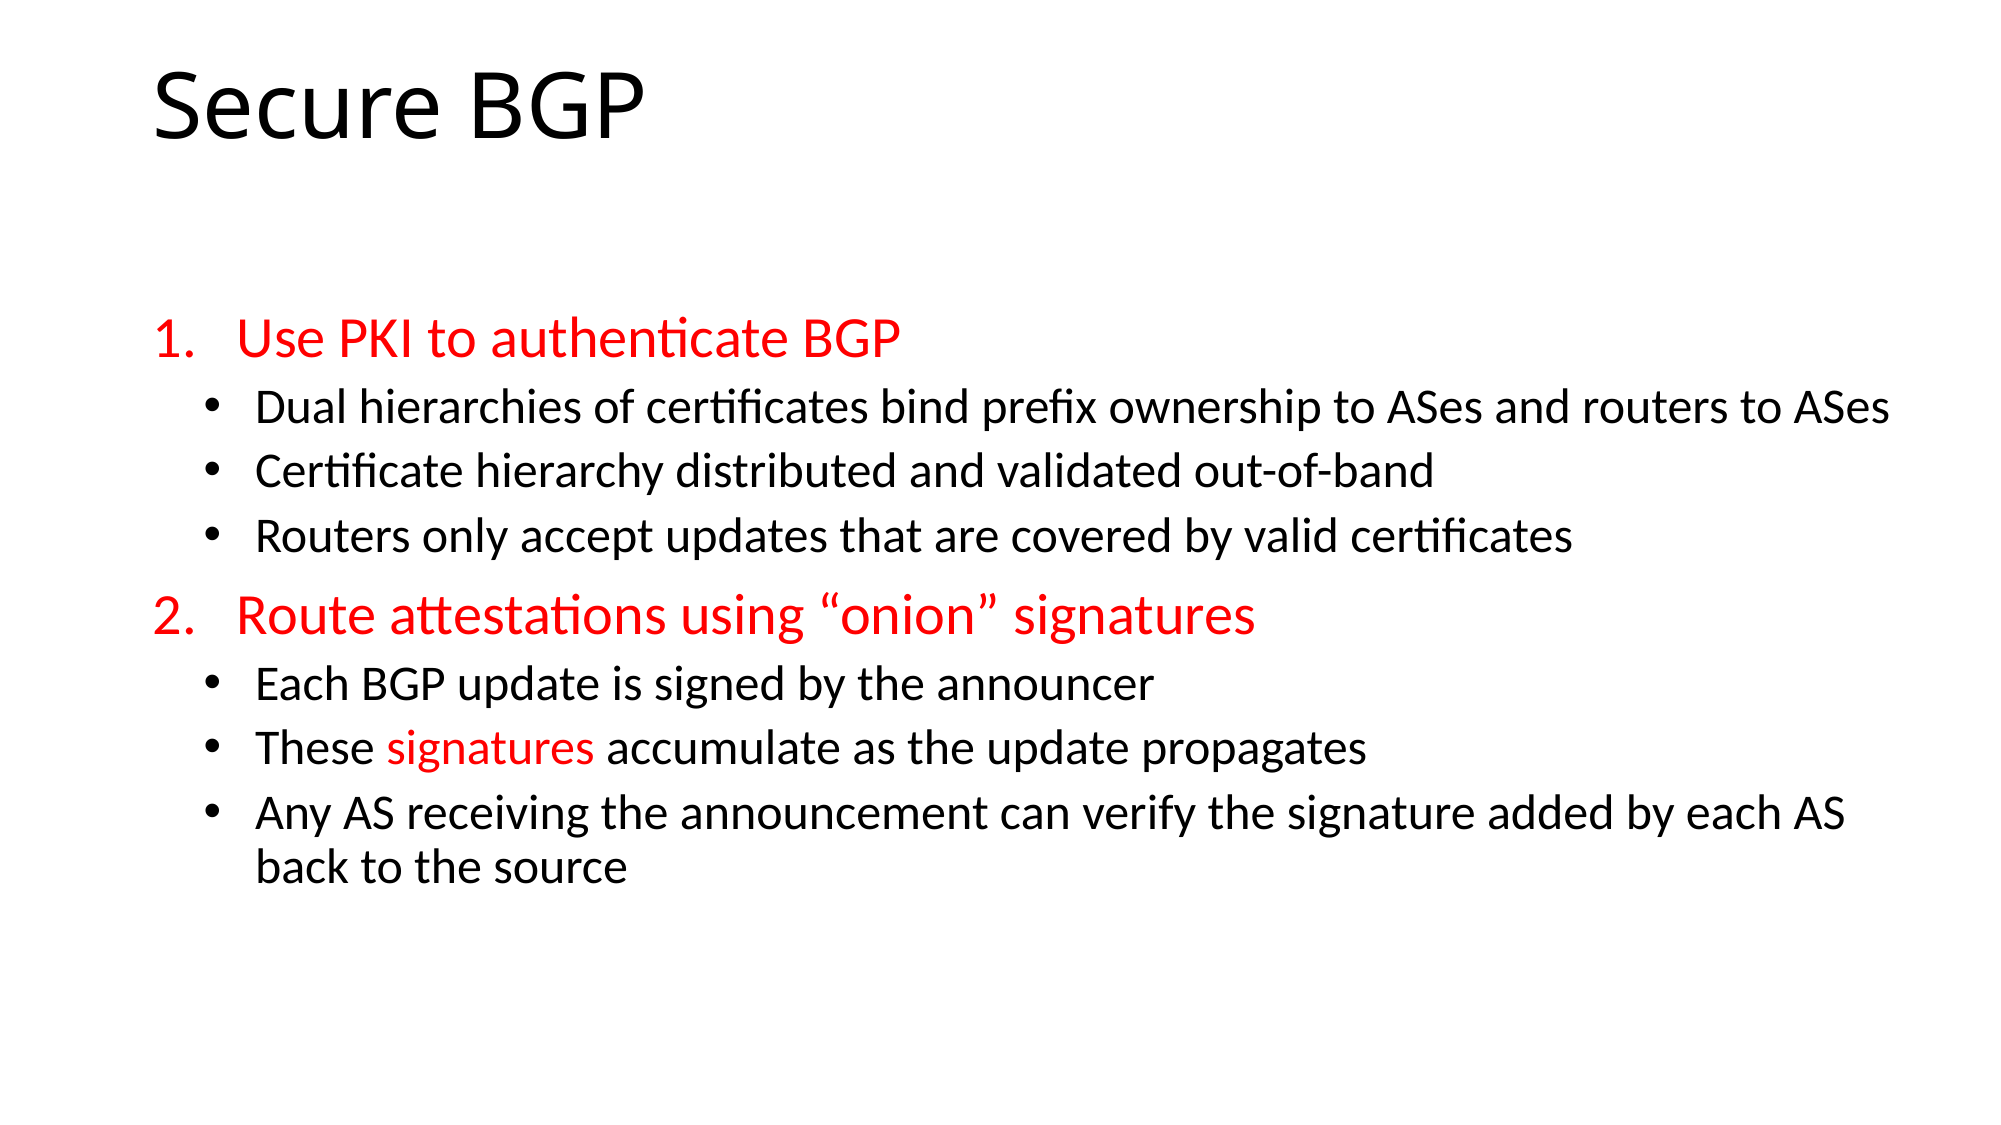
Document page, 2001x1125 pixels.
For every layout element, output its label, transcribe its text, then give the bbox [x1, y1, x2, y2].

list Use PKI to authenticate BGP Dual hierarchies of certificates bind prefix ownership to ASes and routers to ASes Certificate hierarchy distributed and validated out-of-band Routers only accept updates that are covered by valid certificates Route attestations using “onion” signatures Each BGP update is signed by the announcer These signatures accumulate as the update propagates Any AS receiving the announcement can verify the signature added by each AS back to the source [137, 299, 1964, 1014]
title Secure BGP [137, 0, 1863, 218]
